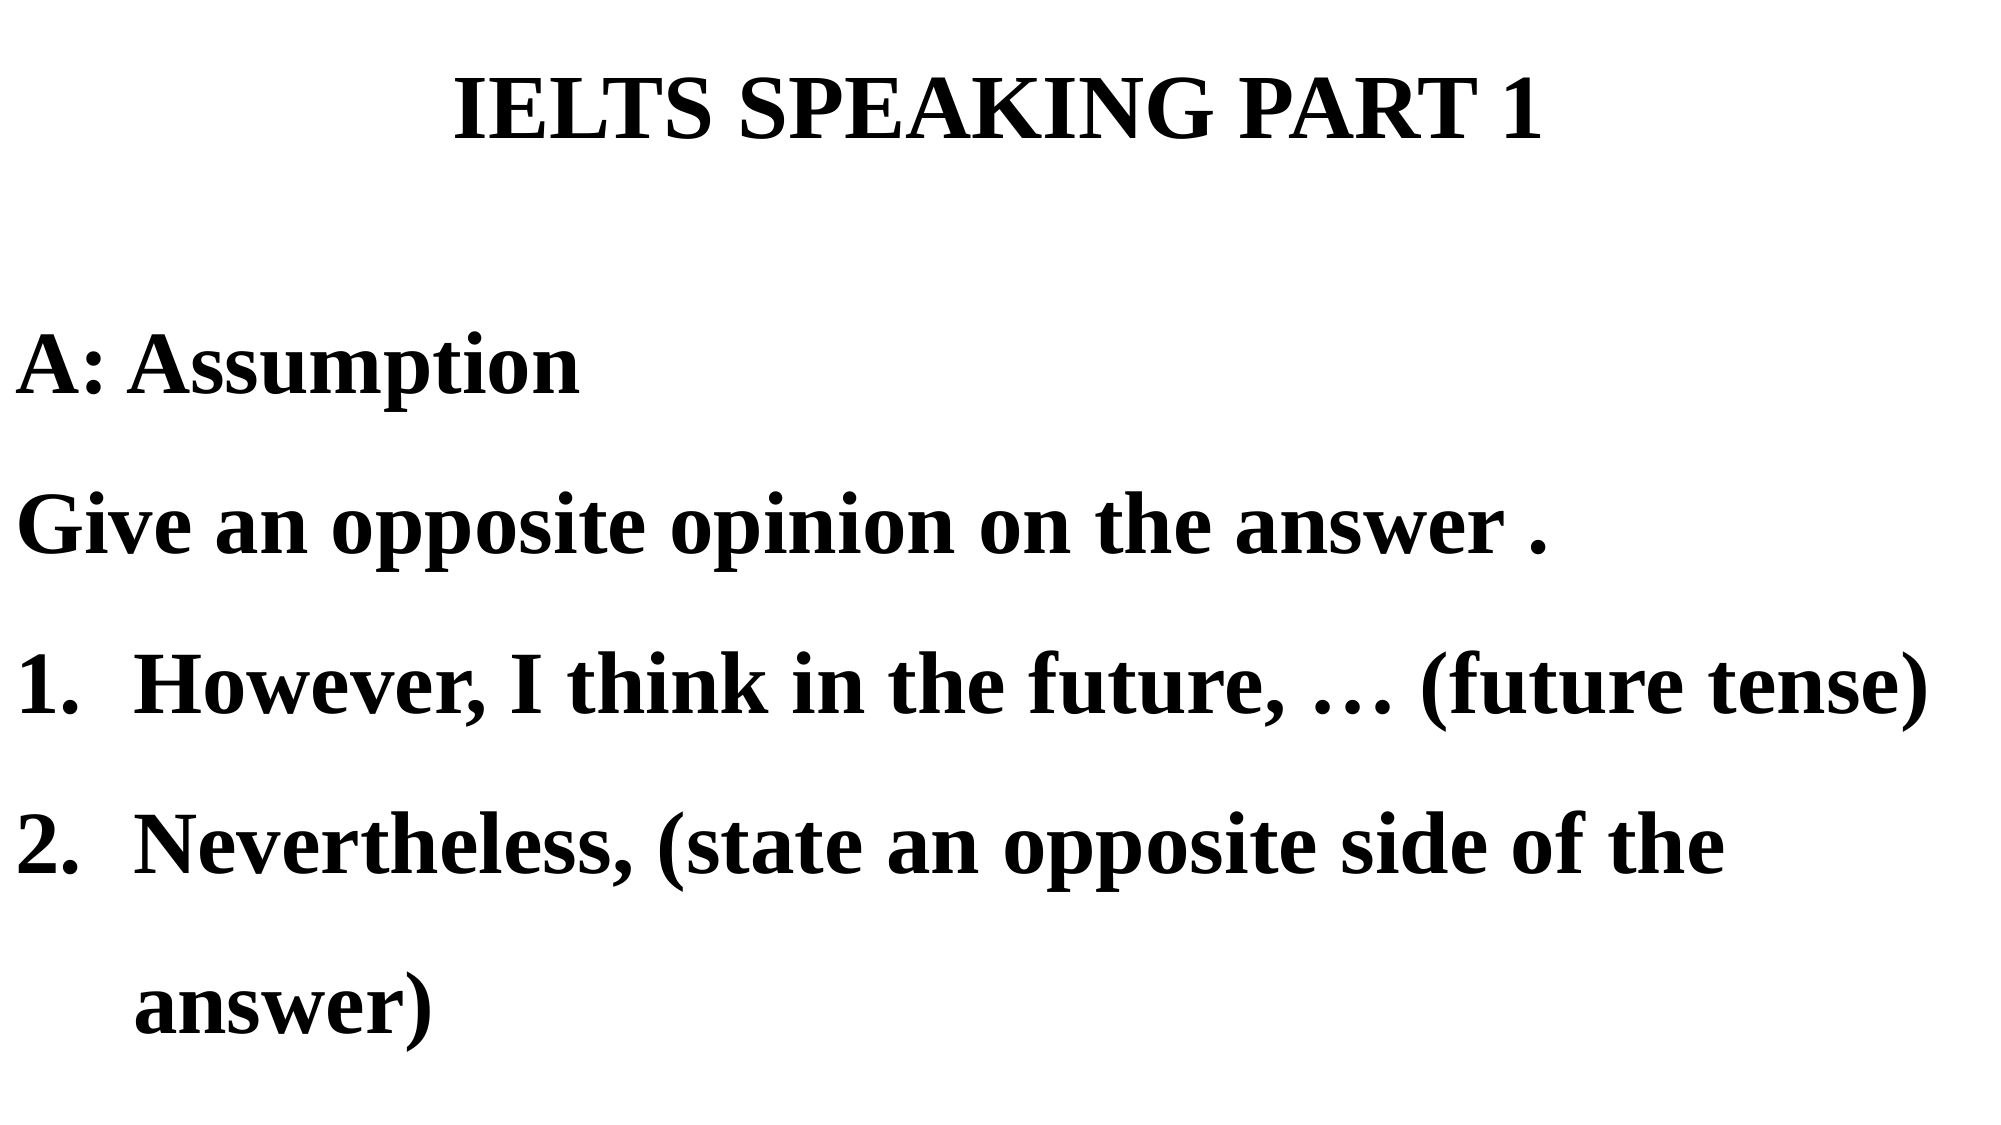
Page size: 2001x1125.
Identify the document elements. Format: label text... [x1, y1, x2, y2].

title IELTS SPEAKING PART 1 [0, 0, 2000, 177]
text_box A: Assumption Give an opposite opinion on the answer . However, I think in the future, … (future tense) Nevertheless, (state an opposite side of the answer) [0, 177, 2000, 1125]
